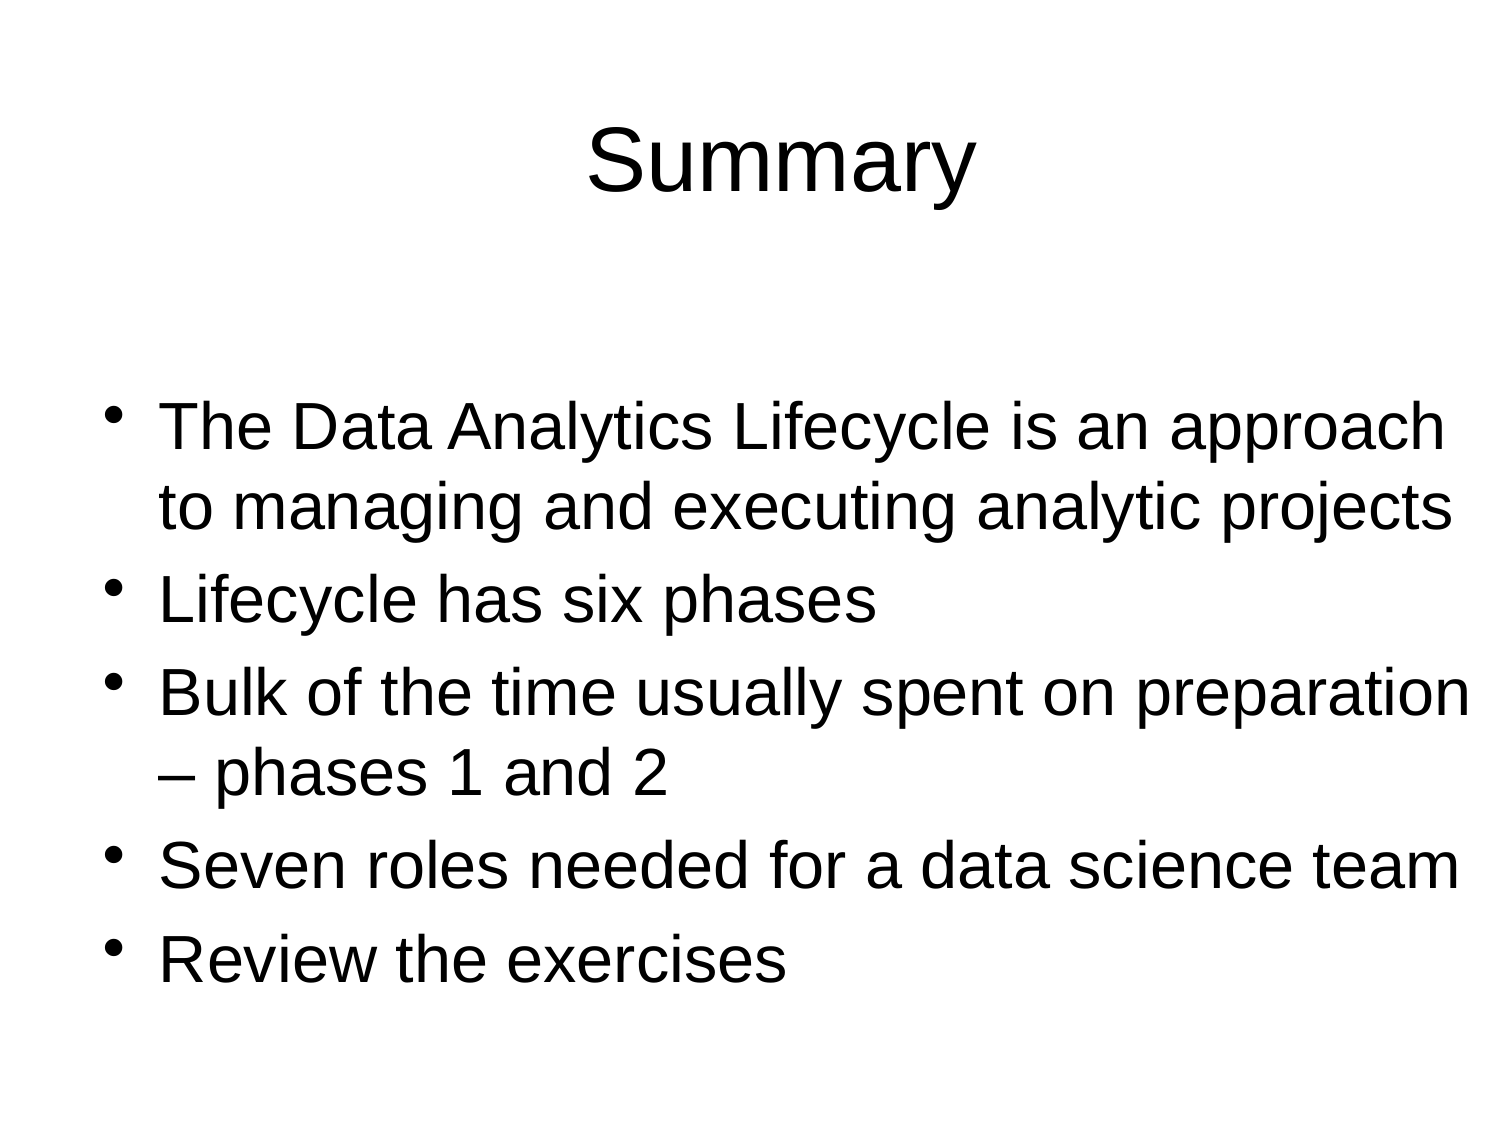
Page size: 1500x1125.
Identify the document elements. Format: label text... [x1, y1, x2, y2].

list The Data Analytics Lifecycle is an approach to managing and executing analytic projects Lifecycle has six phases Bulk of the time usually spent on preparation – phases 1 and 2 Seven roles needed for a data science team Review the exercises [87, 375, 1500, 1125]
title Summary [188, 35, 1375, 275]
